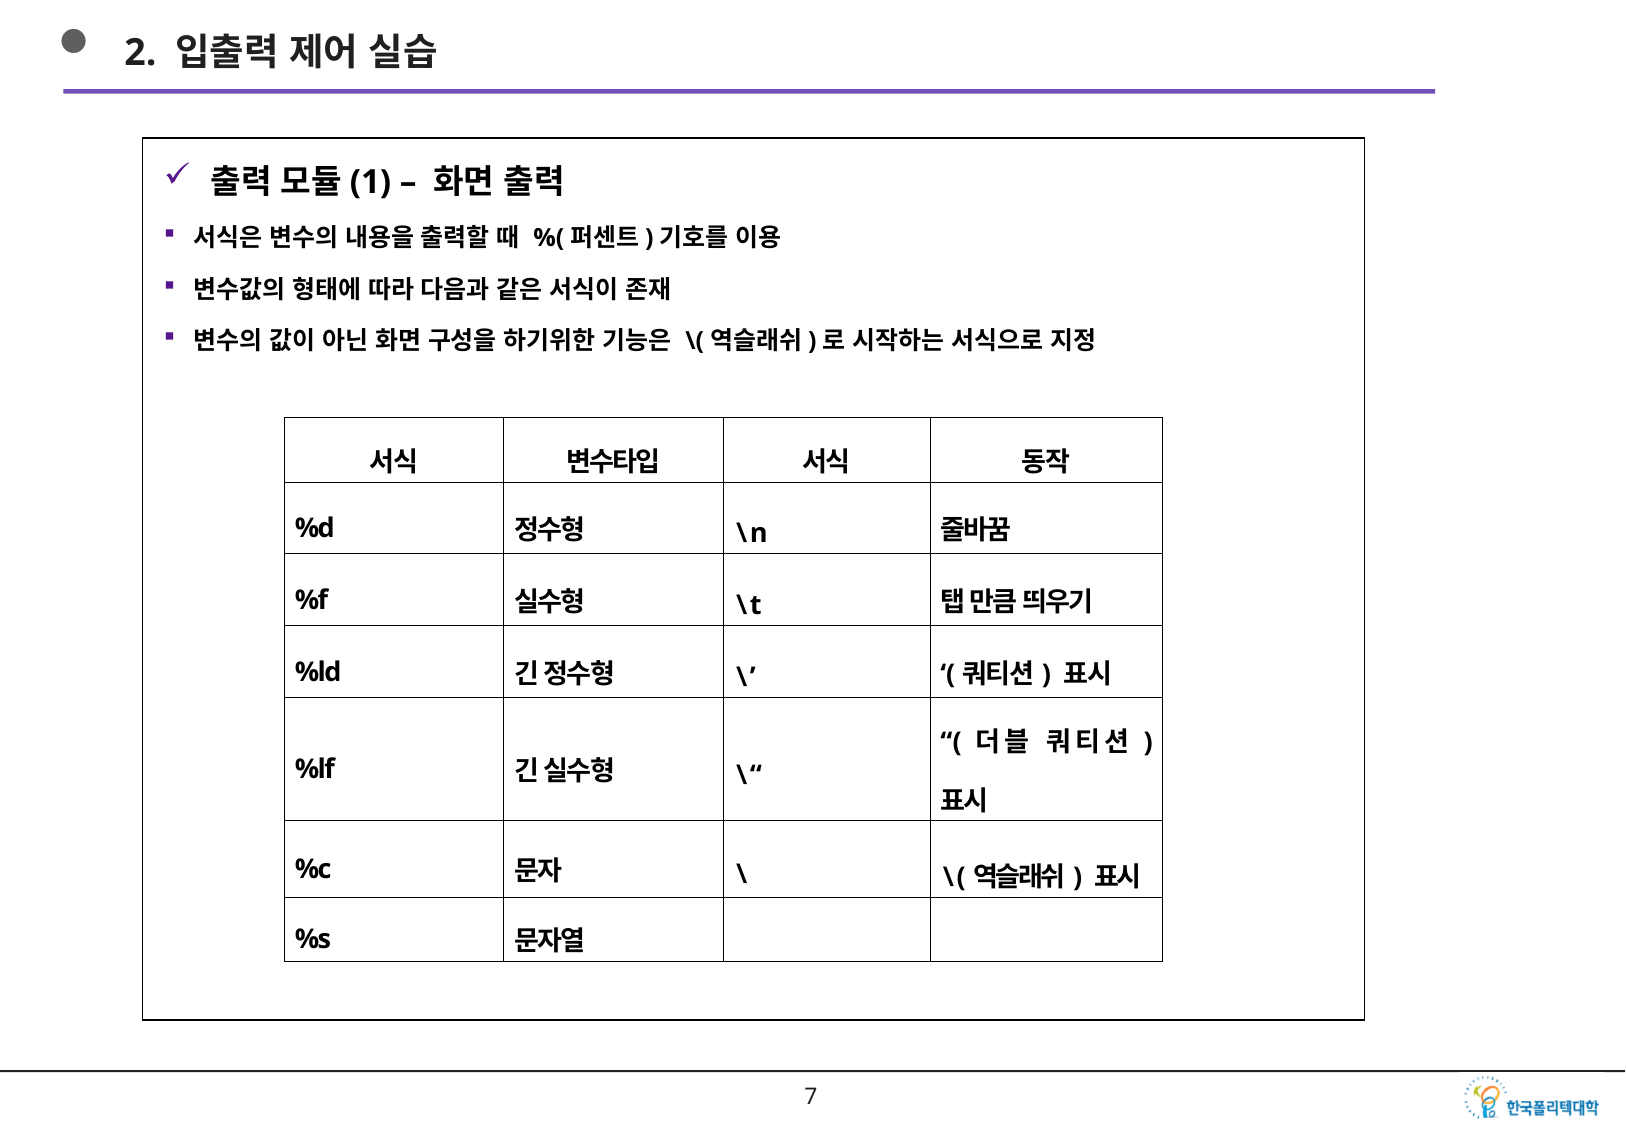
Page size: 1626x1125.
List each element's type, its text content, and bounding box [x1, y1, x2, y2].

picture [1459, 1072, 1604, 1124]
table_cell \n [724, 483, 930, 553]
table_cell \“ [724, 698, 930, 820]
table_cell \(역슬래쉬) 표시 [931, 821, 1162, 897]
table_cell %lf [285, 698, 503, 820]
table_cell %ld [285, 626, 503, 697]
text_box [44, 75, 1604, 114]
text_box [0, 0, 1625, 75]
table_cell 문자열 [504, 898, 723, 961]
table_cell [931, 898, 1162, 961]
table_cell \ [724, 821, 930, 897]
table_cell 줄바꿈 [931, 483, 1162, 553]
table_header 변수타입 [504, 418, 723, 482]
table_header 서식 [285, 418, 503, 482]
text_box 6 [765, 1072, 857, 1123]
table_cell \’ [724, 626, 930, 697]
table_cell [724, 898, 930, 961]
table_cell \t [724, 554, 930, 625]
text_box 출력 모듈(1) – 화면 출력 서식은 변수의 내용을 출력할 때 %(퍼센트)기호를 이용 변수값의 형태에 따라 다음과 같은 서식이 존재 변수의 값이 아닌 화면 구성을 하기위한 기능은 \(역슬래쉬)로 시작하는 서식으로 지정 [142, 138, 1365, 1020]
text_box 2. 입출력 제어 실습 [109, 75, 943, 93]
table_cell 실수형 [504, 554, 723, 625]
table_cell 긴 정수형 [504, 626, 723, 697]
table_cell ‘(쿼티션) 표시 [931, 626, 1162, 697]
table_header 서식 [724, 418, 930, 482]
table_cell 탭 만큼 띄우기 [931, 554, 1162, 625]
table_cell %f [285, 554, 503, 625]
table_cell “(더블 쿼티션) 표시 [931, 698, 1162, 820]
table_cell %s [285, 898, 503, 961]
table_cell 문자 [504, 821, 723, 897]
table_cell 긴 실수형 [504, 698, 723, 820]
table_header 동작 [931, 418, 1162, 482]
table_cell 정수형 [504, 483, 723, 553]
table_cell %c [285, 821, 503, 897]
table_cell %d [285, 483, 503, 553]
